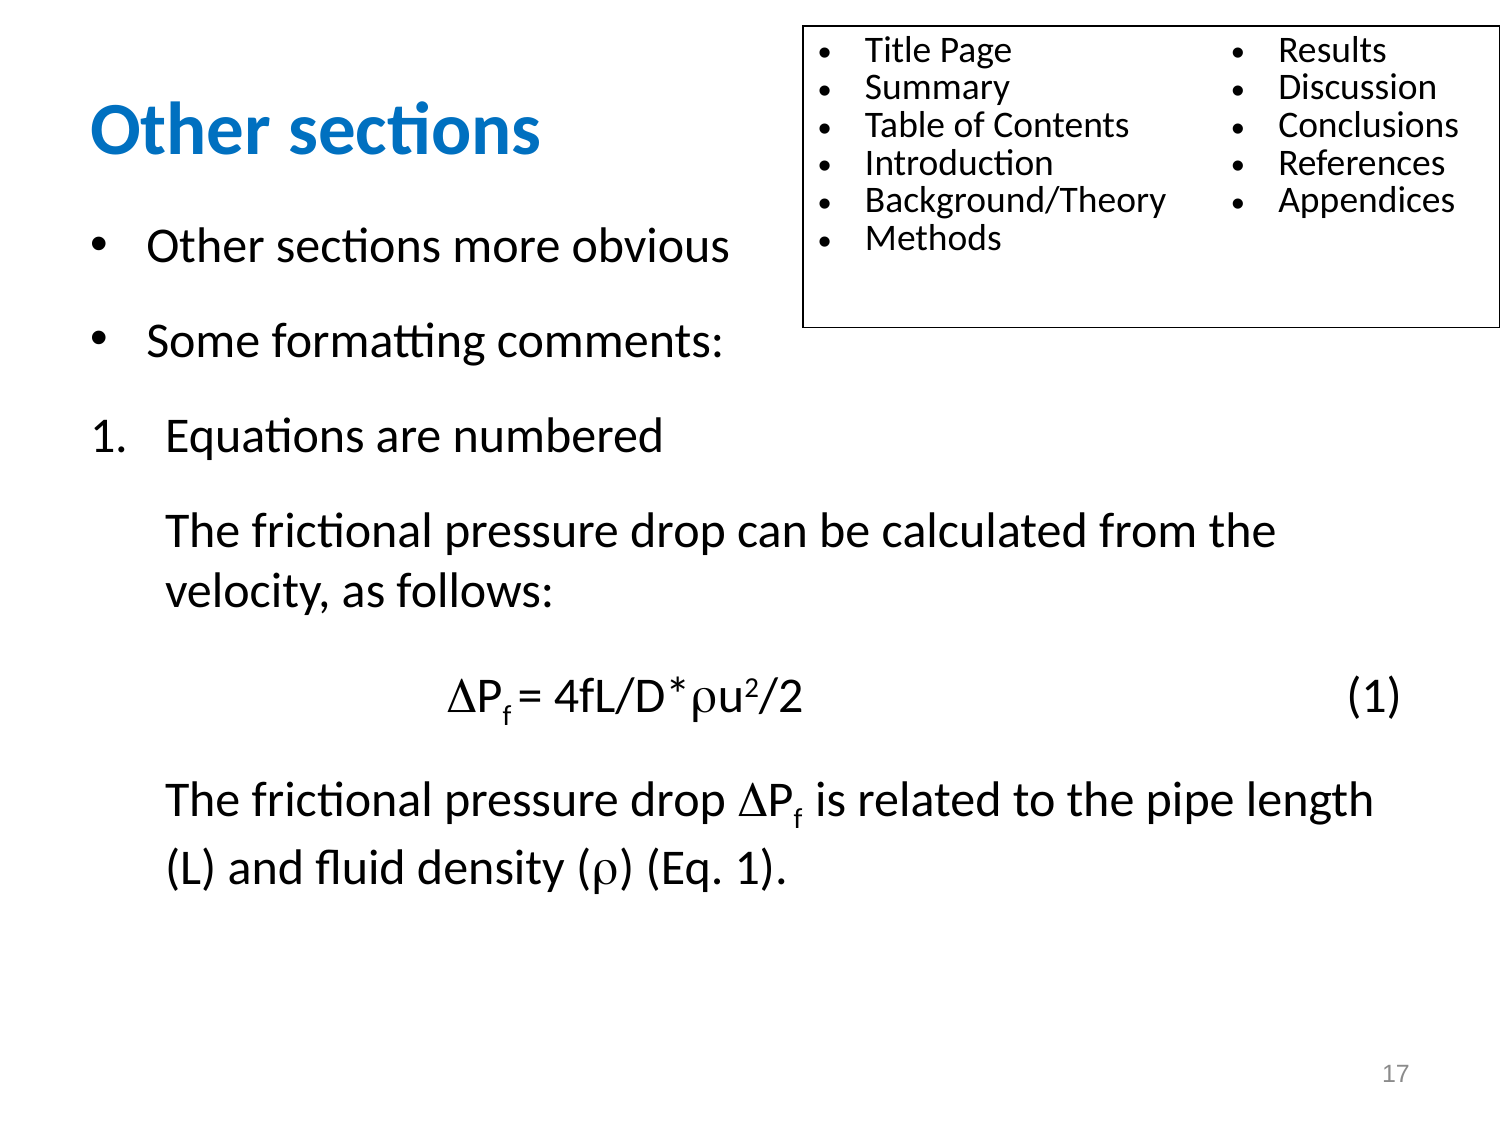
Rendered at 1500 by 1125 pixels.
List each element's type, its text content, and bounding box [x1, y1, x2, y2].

title Other sections [74, 44, 802, 204]
slide_number 17 [1074, 1042, 1425, 1103]
table_header Title Page Summary Table of Contents Introduction Background/Theory Methods [804, 27, 1217, 327]
table_header Results Discussion Conclusions References Appendices [1217, 27, 1499, 327]
list Other sections more obvious Some formatting comments: Equations are numbered The frictional pressure drop can be calculated from the velocity, as follows: DPf = 4fL/D*ru2/2 (1) The frictional pressure drop DPf is related to the pipe length (L) and fluid density () (Eq. 1). [74, 205, 1426, 1006]
